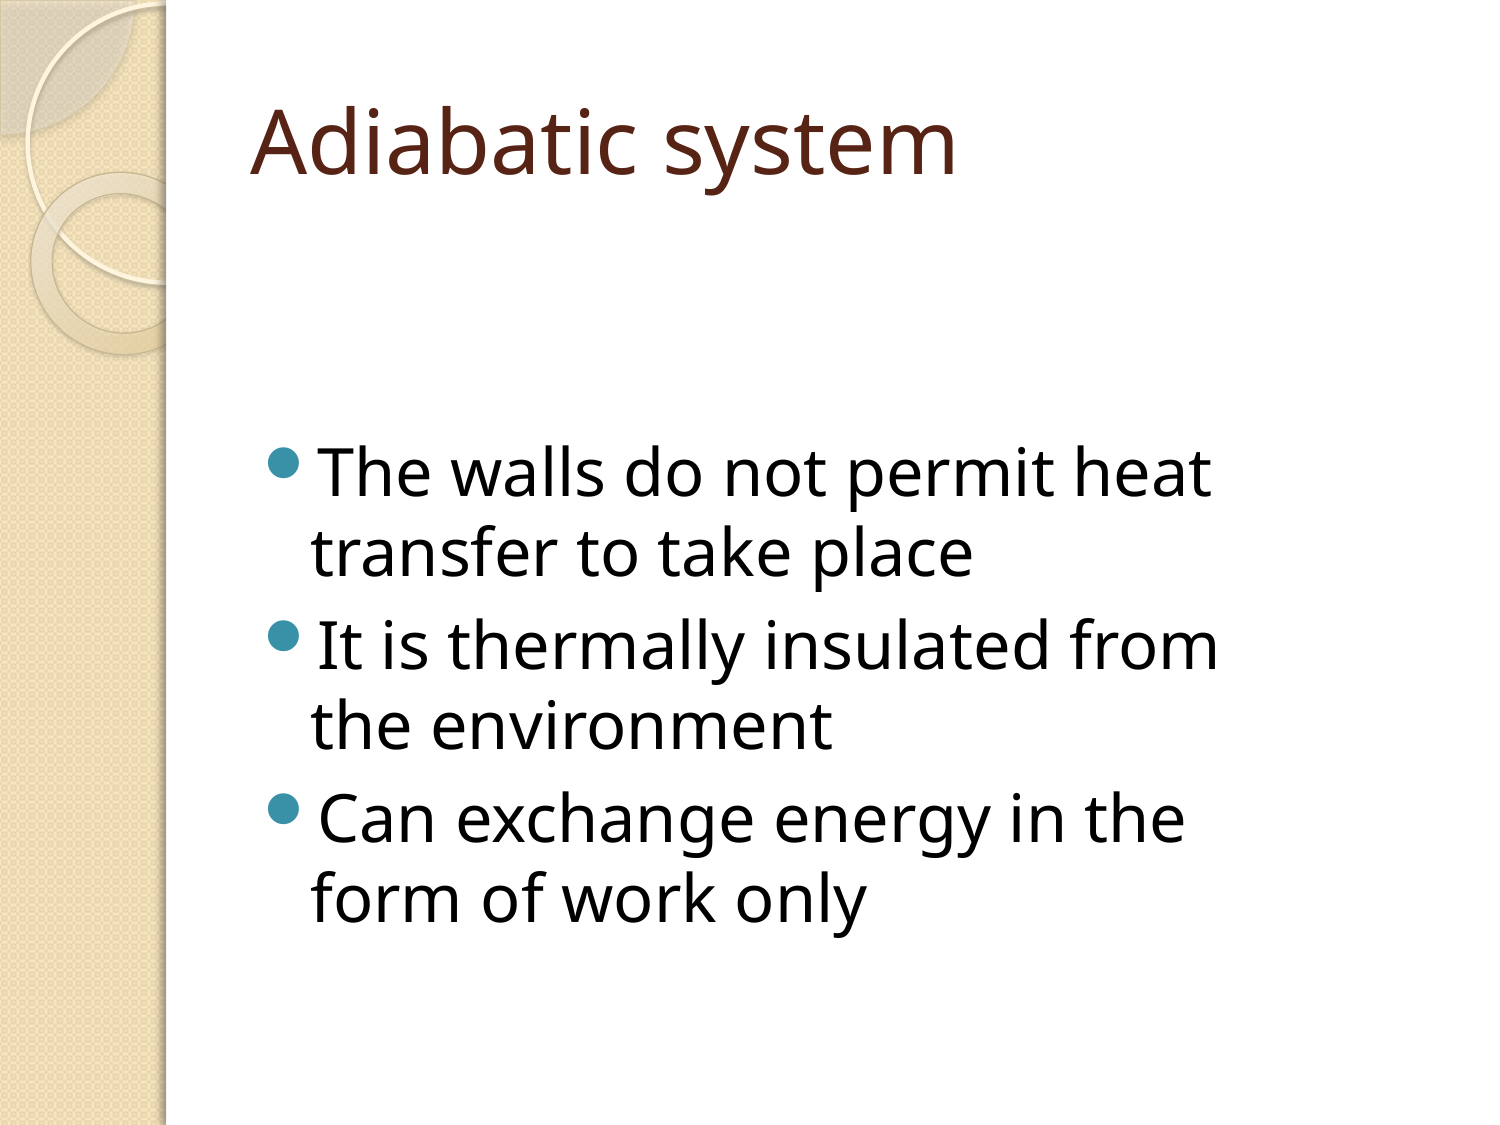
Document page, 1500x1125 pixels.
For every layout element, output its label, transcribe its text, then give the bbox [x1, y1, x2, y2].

title Adiabatic system [235, 45, 1466, 233]
list The walls do not permit heat transfer to take place It is thermally insulated from the environment Can exchange energy in the form of work only [235, 237, 1350, 1025]
